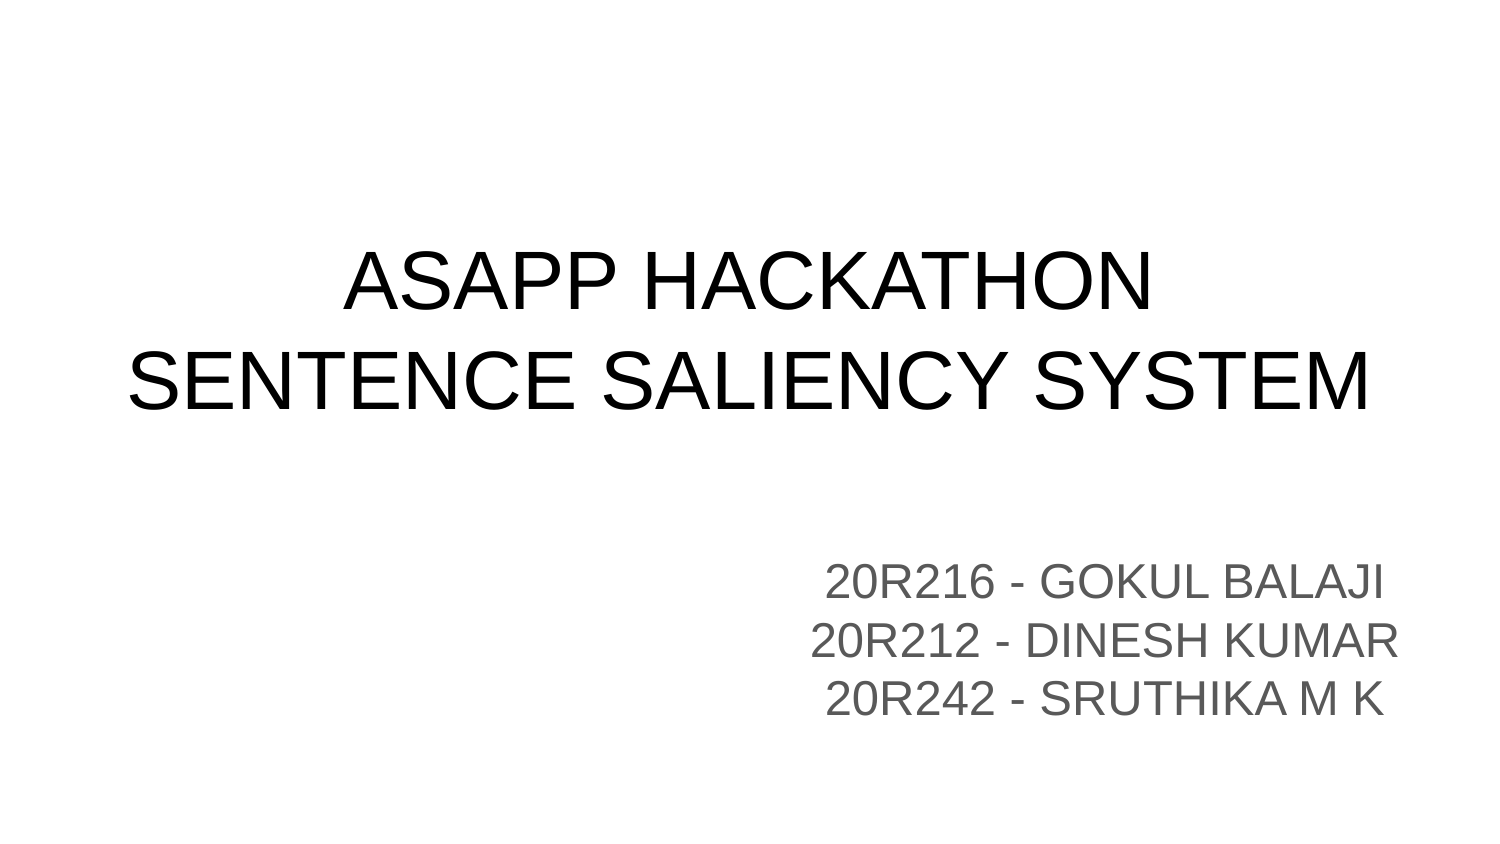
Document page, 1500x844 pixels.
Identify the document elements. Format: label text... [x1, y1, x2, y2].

title ASAPP HACKATHON SENTENCE SALIENCY SYSTEM [51, 184, 1449, 442]
subtitle 20R216 - GOKUL BALAJI 20R212 - DINESH KUMAR 20R242 - SRUTHIKA M K [761, 534, 1449, 743]
